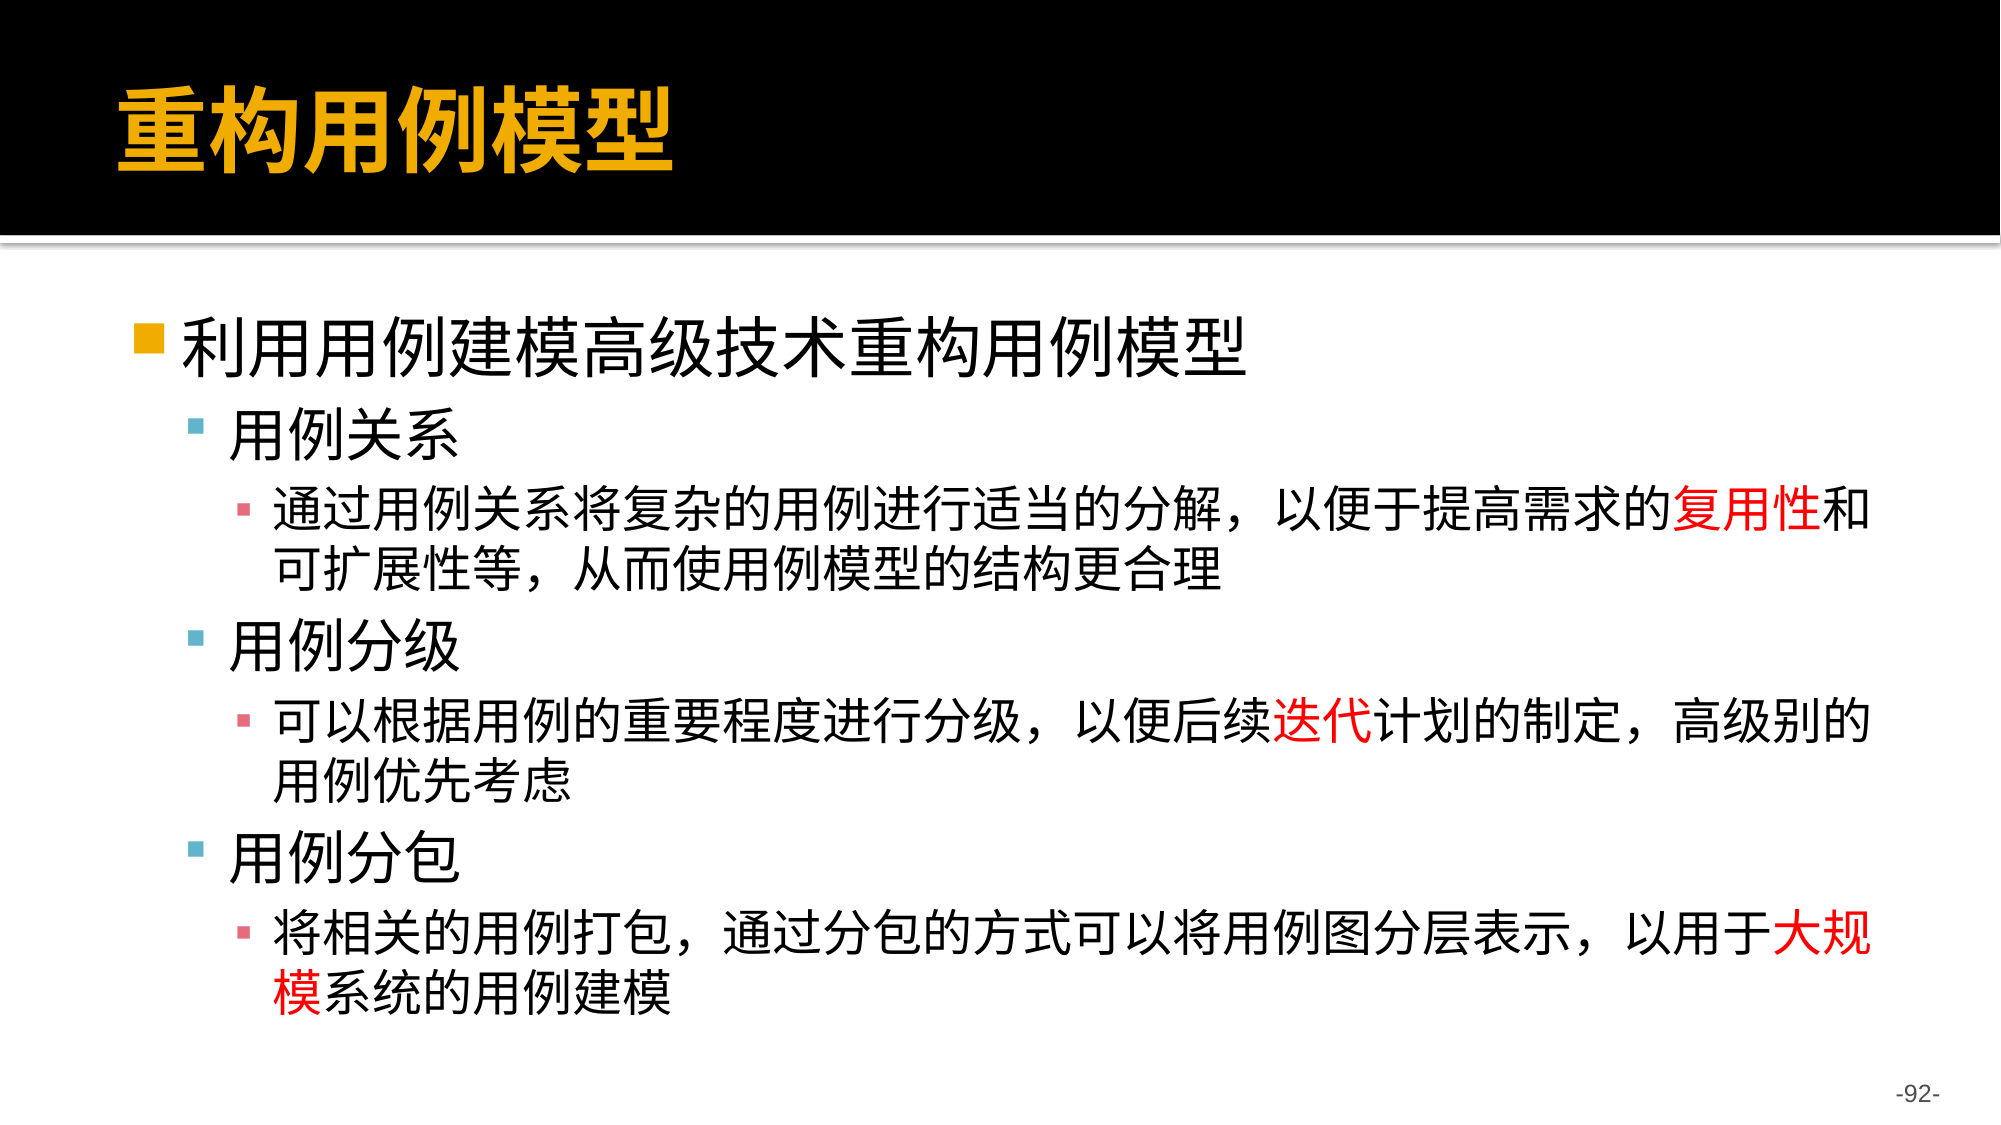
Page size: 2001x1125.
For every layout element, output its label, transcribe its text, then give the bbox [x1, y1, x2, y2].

slide_number -- [1794, 1062, 1955, 1108]
list 利用用例建模高级技术重构用例模型 用例关系 通过用例关系将复杂的用例进行适当的分解，以便于提高需求的复用性和可扩展性等，从而使用例模型的结构更合理 用例分级 可以根据用例的重要程度进行分级，以便后续迭代计划的制定，高级别的用例优先考虑 用例分包 将相关的用例打包，通过分包的方式可以将用例图分层表示，以用于大规模系统的用例建模 [99, 291, 1900, 1050]
title 重构用例模型 [99, 25, 1900, 231]
